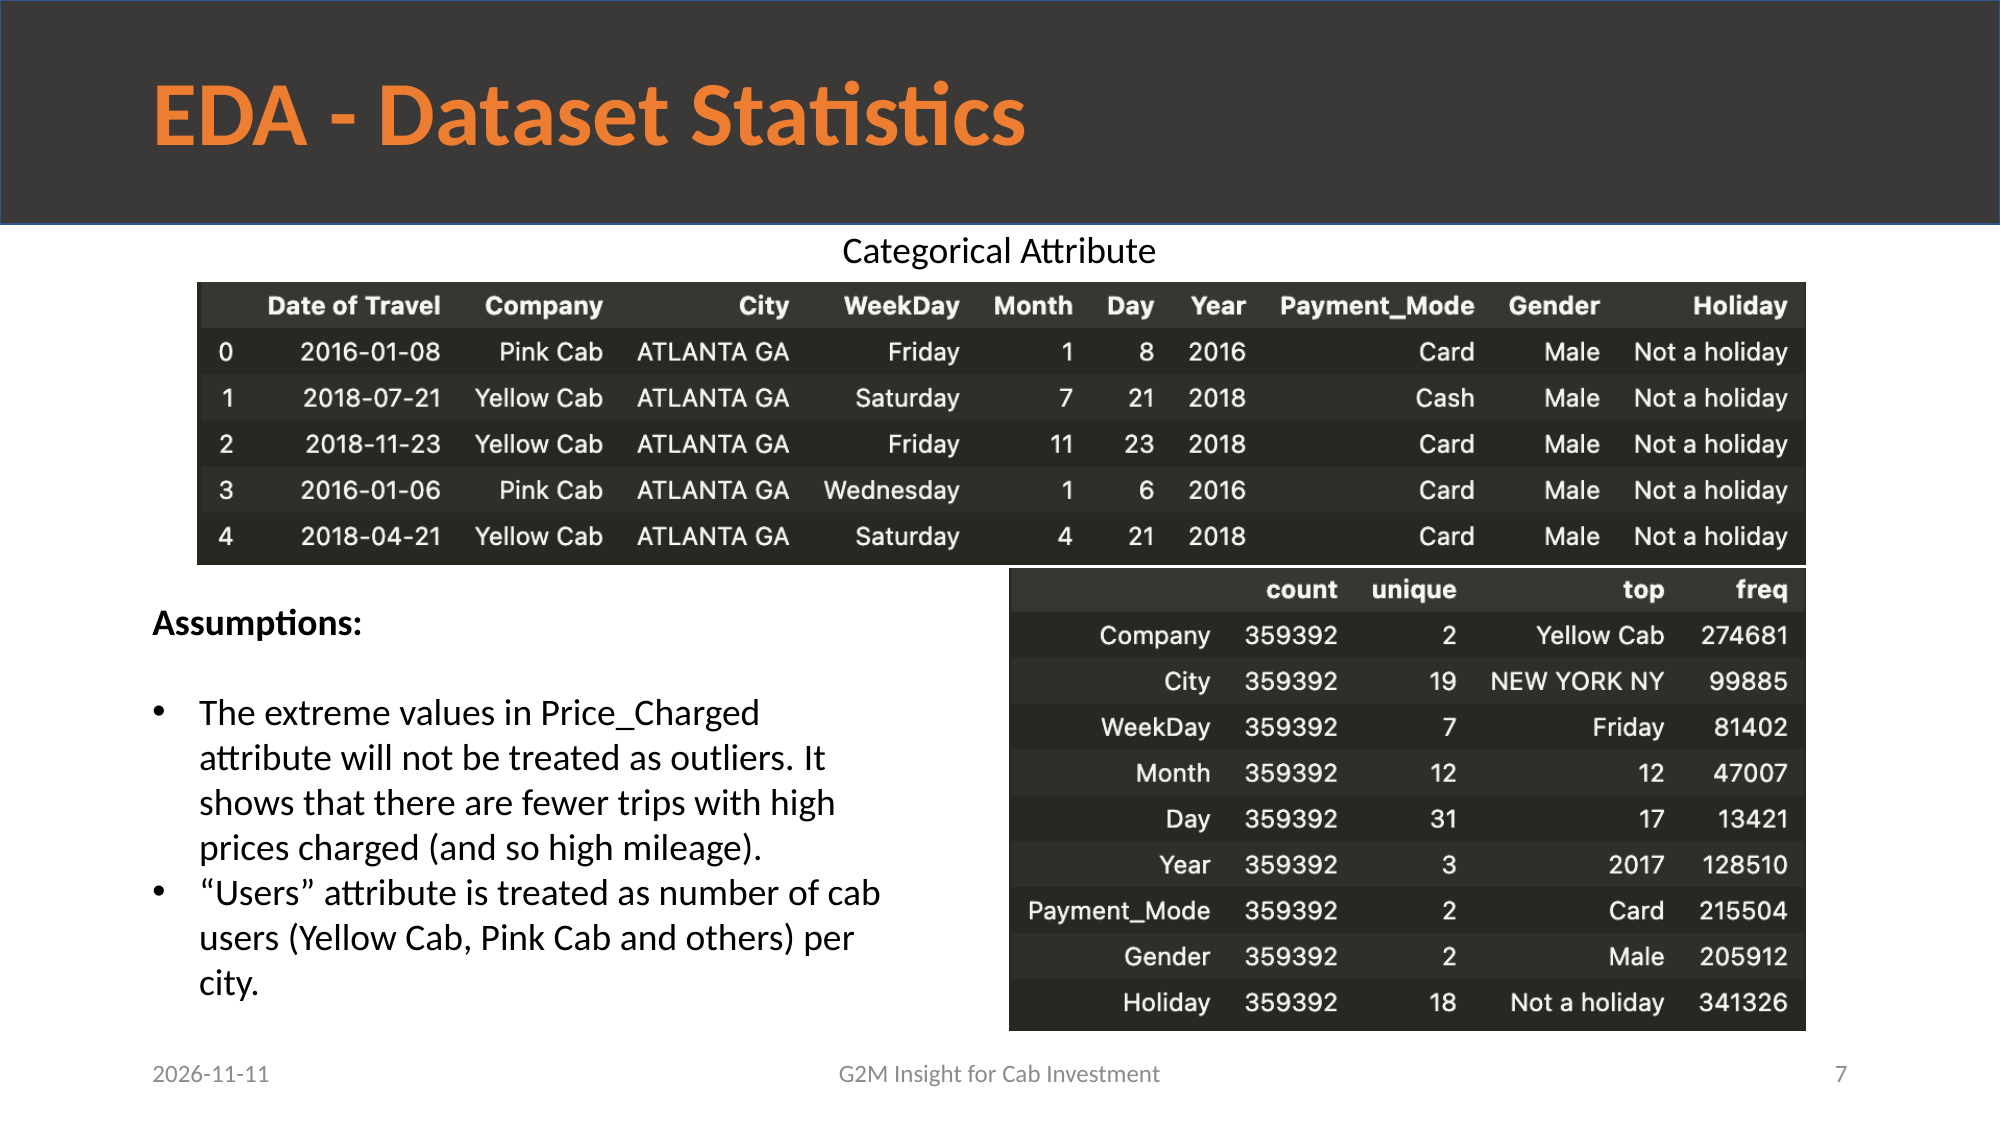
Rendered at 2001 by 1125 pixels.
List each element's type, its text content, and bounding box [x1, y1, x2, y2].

title EDA - Dataset Statistics [137, 7, 1863, 225]
slide_number 7 [1412, 1042, 1863, 1103]
picture [196, 282, 1806, 565]
footer G2M Insight for Cab Investment [662, 1042, 1338, 1103]
text_box Assumptions: The extreme values in Price_Charged attribute will not be treated as outliers. It shows that there are fewer trips with high prices charged (and so high mileage). “Users” attribute is treated as number of cab users (Yellow Cab, Pink Cab and others) per city. [137, 545, 913, 1011]
text_box Categorical Attribute [827, 219, 1172, 282]
picture [1009, 568, 1806, 1031]
text_box [0, 0, 2000, 225]
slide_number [137, 1042, 588, 1103]
